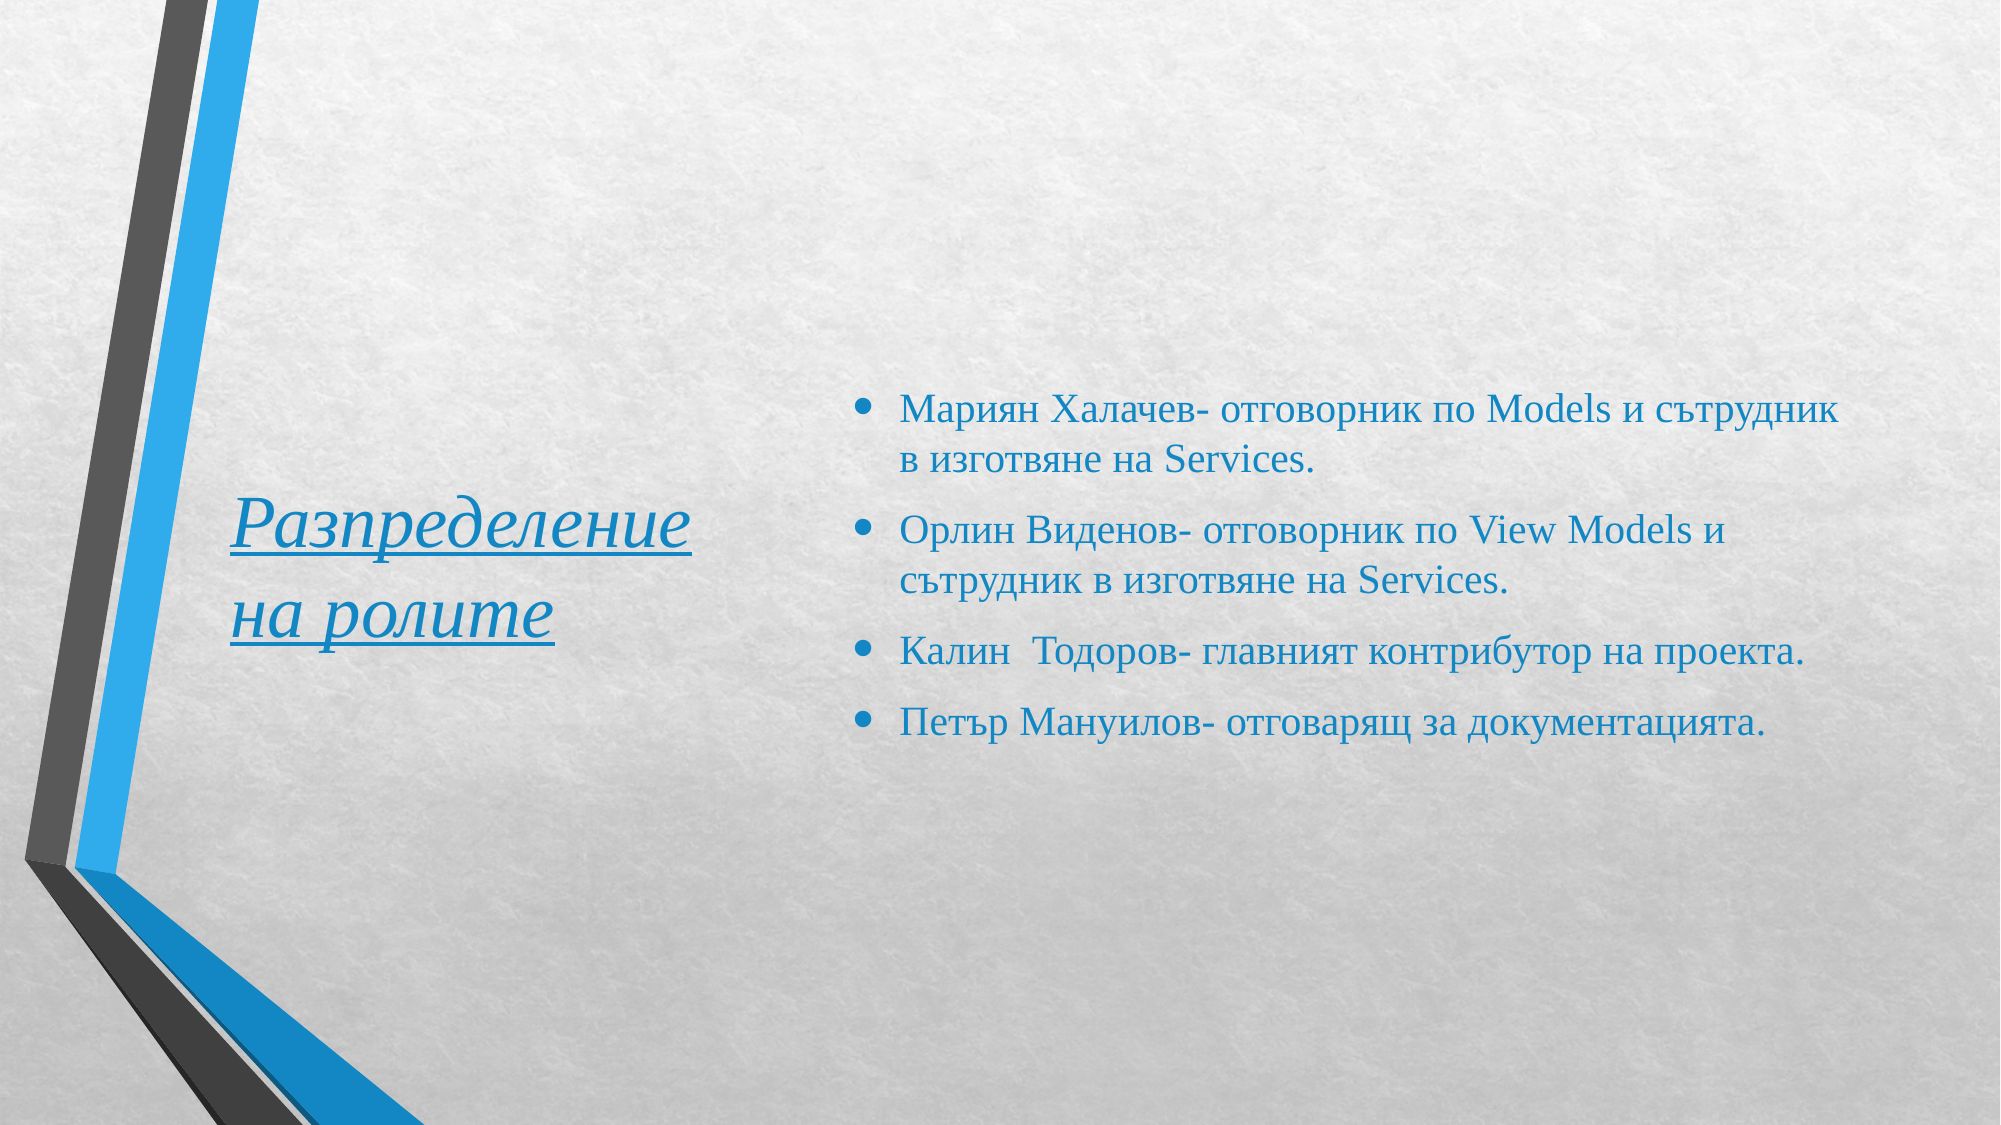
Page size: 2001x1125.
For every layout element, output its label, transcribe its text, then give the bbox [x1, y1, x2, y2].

list Мариян Халачев- отговорник по Models и сътрудник в изготвяне на Services. Орлин Виденов- отговорник по View Models и сътрудник в изготвяне на Services. Калин Тодоров- главният контрибутор на проекта. Петър Мануилов- отговарящ за документацията. [837, 183, 1862, 942]
title Разпределение на ролите [215, 183, 788, 942]
